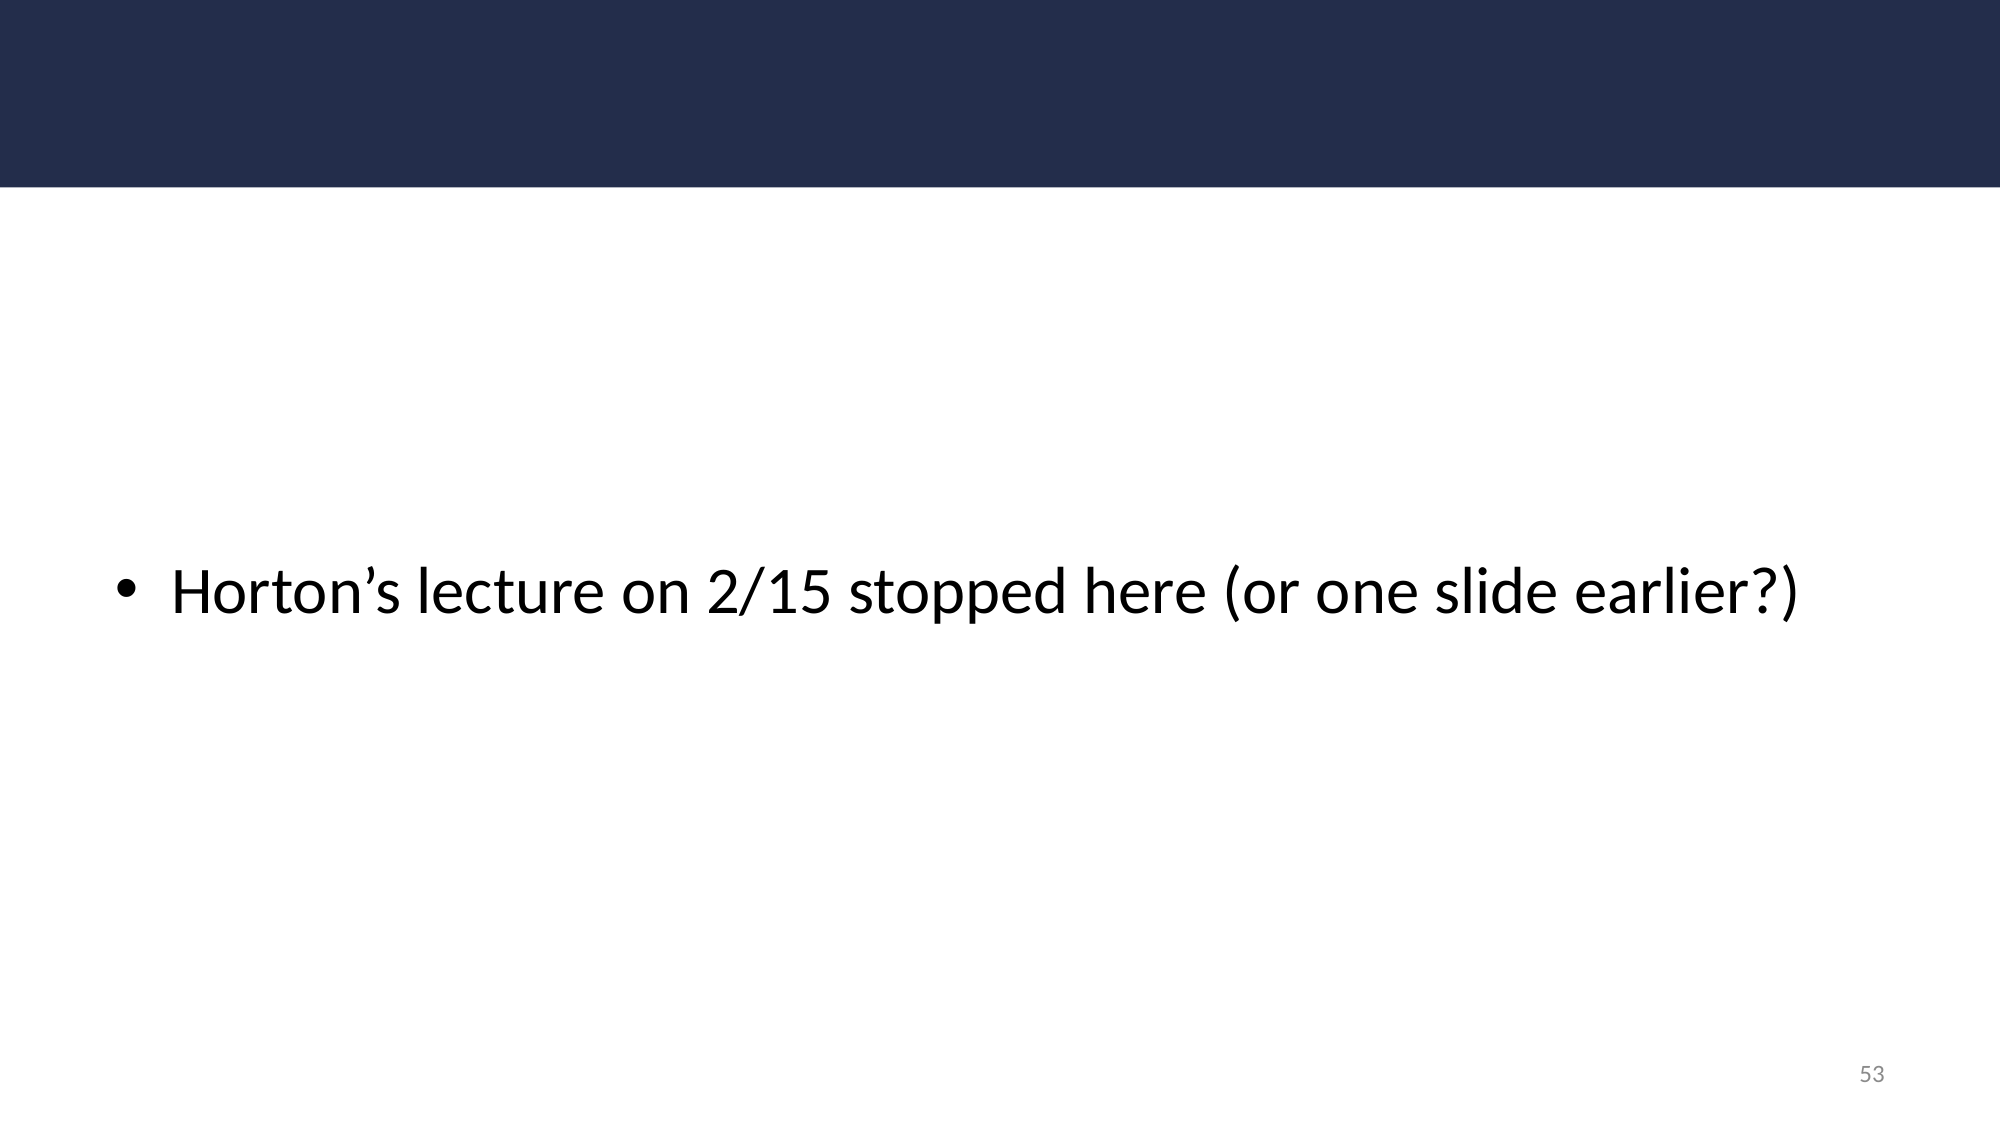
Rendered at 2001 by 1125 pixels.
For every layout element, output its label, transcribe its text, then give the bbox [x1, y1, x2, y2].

slide_number 53 [1433, 1042, 1900, 1103]
list Horton’s lecture on 2/15 stopped here (or one slide earlier?) [99, 262, 1900, 1005]
